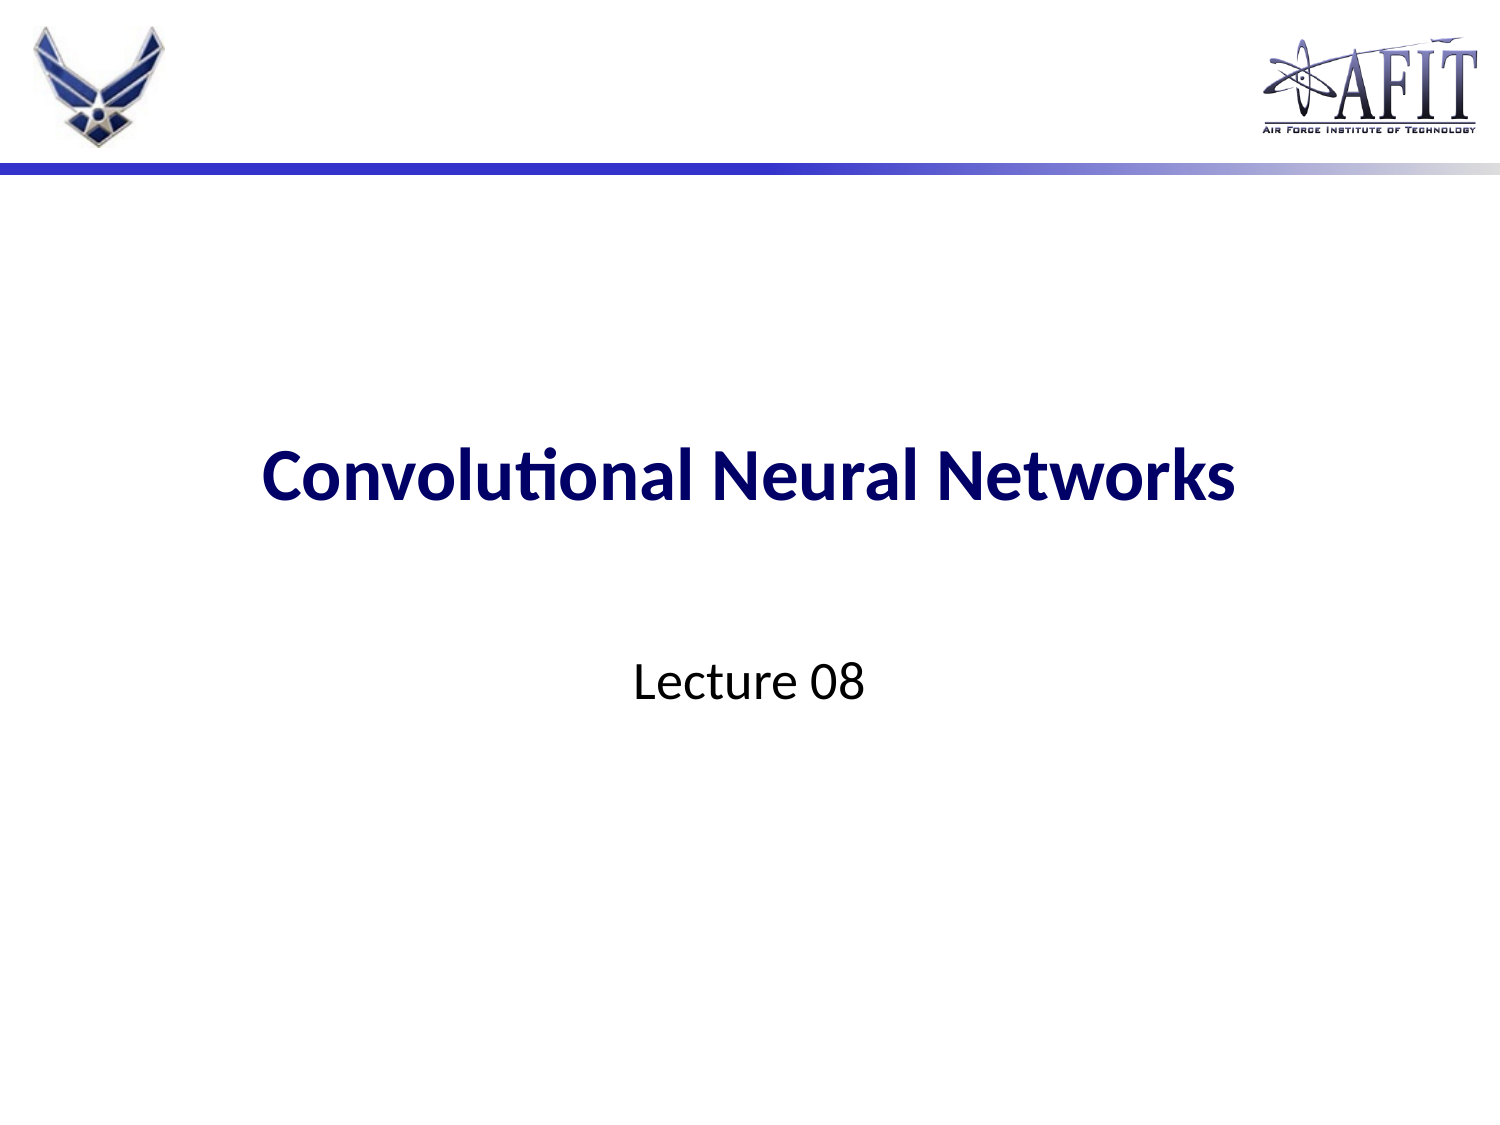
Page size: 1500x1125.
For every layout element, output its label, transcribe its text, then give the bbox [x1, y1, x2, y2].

title Convolutional Neural Networks [112, 349, 1388, 591]
picture [33, 26, 165, 148]
subtitle Lecture 08 [224, 637, 1276, 926]
